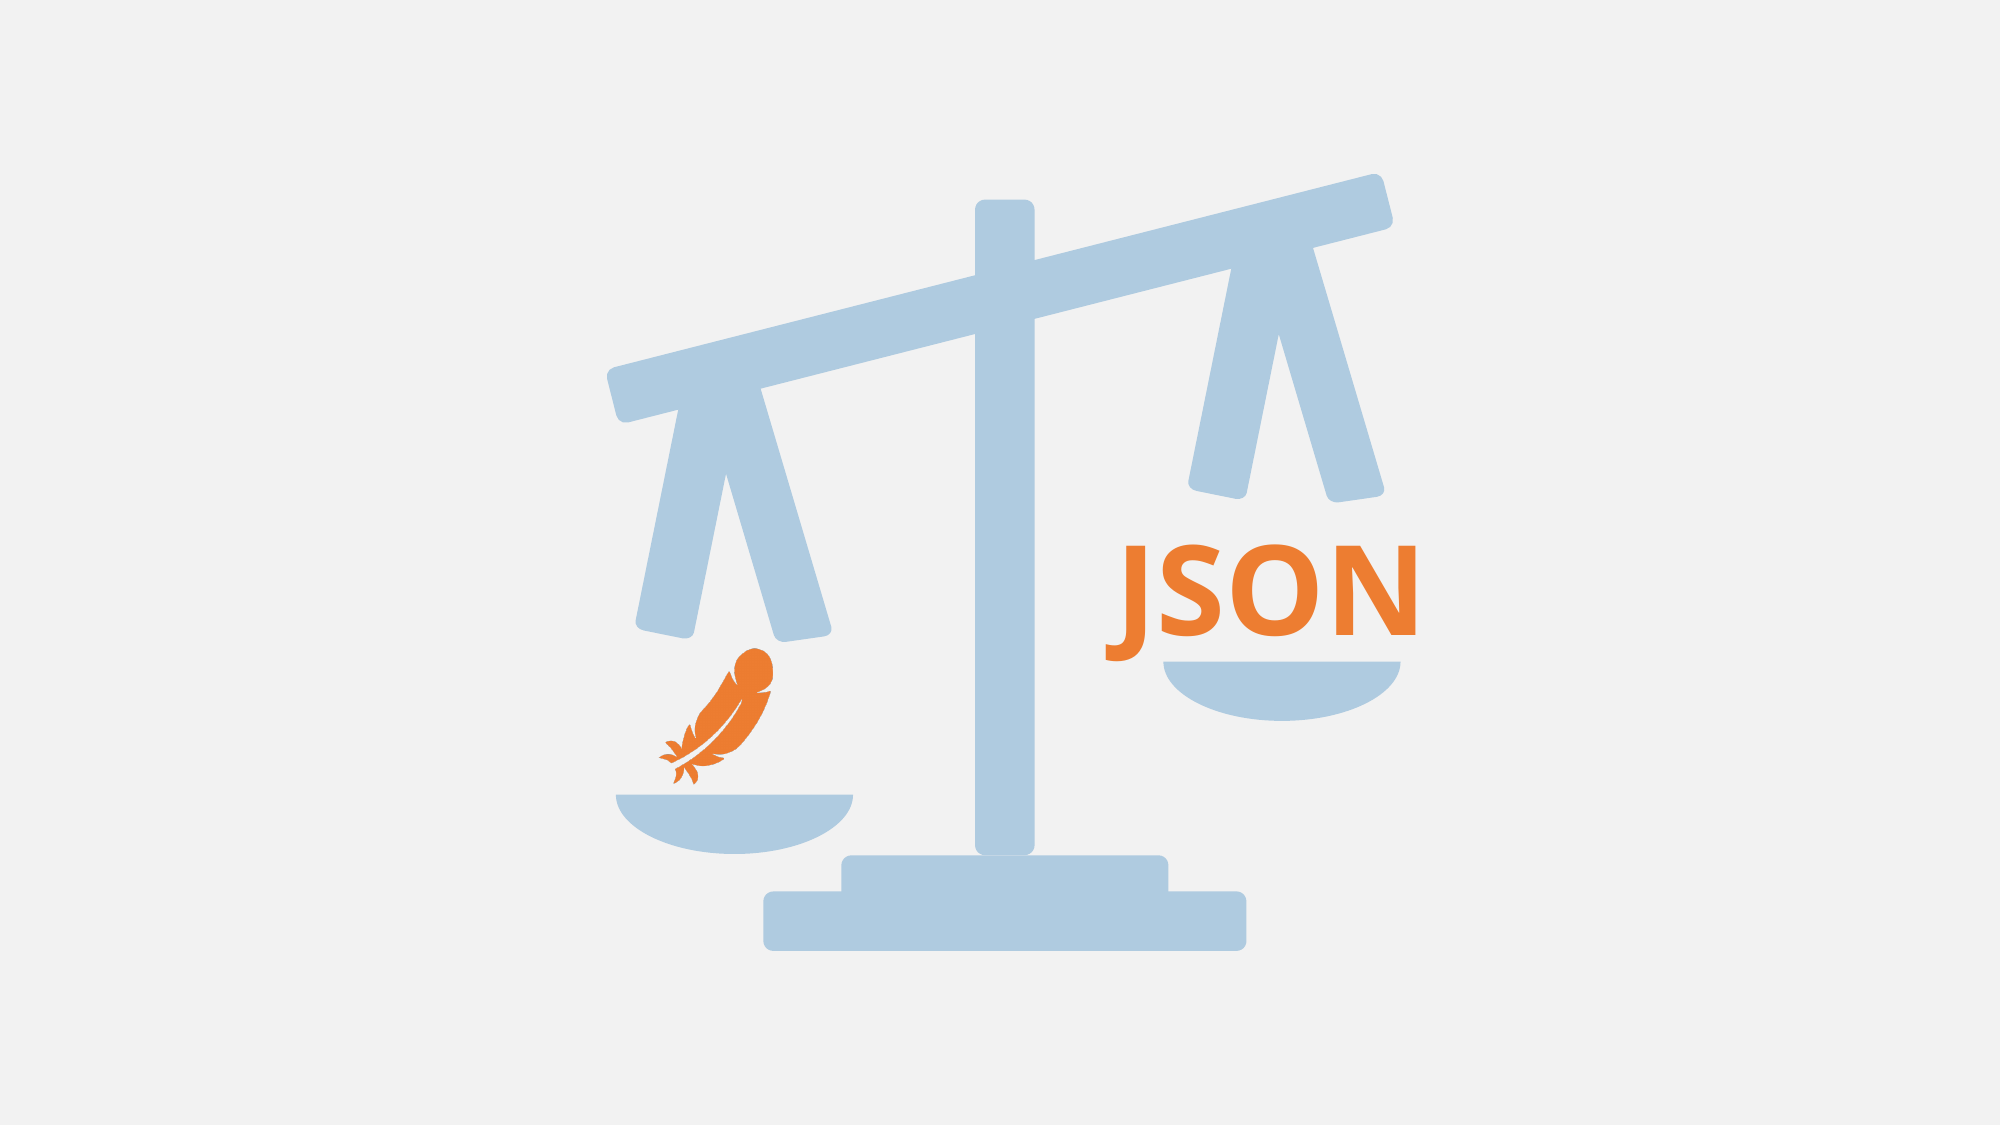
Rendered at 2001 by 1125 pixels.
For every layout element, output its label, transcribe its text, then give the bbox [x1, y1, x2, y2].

text_box [634, 366, 833, 642]
text_box [606, 173, 1394, 424]
text_box [615, 794, 854, 854]
picture [635, 635, 796, 797]
text_box [974, 198, 1036, 274]
text_box [1187, 226, 1386, 504]
text_box JSON [1100, 502, 1557, 668]
text_box [974, 320, 1036, 855]
text_box [1163, 661, 1401, 721]
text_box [763, 855, 1247, 951]
